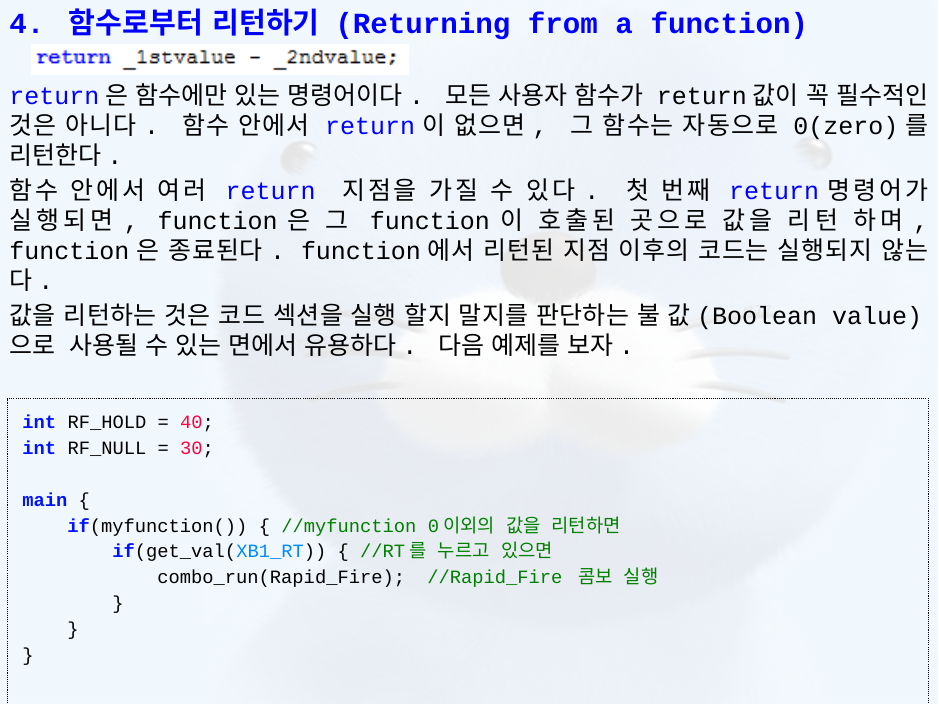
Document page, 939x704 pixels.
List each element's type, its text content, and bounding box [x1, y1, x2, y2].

text_box int RF_HOLD = 40; int RF_NULL = 30; main { if(myfunction()) { //myfunction 0이외의 값을 리턴하면 if(get_val(XB1_RT)) { //RT를 누르고 있으면 combo_run(Rapid_Fire); //Rapid_Fire 콤보 실행 } } } combo Rapid_Fire { set_val(XB1_RT, 100); wait(RF_HOLD); set_val(XB1_RT, 0); wait(RF_NULL); set_val(XB1_RT, 0); } function myfunction() { if(get_val(XB1_VIEW)) { // View 버튼을 누르고 있으면 if(get_val(XB1_A)) RF_HOLD = adjust_speed(RF_HOLD, 10, 1000, 10); if(get_val(XB1_B)) RF_NULL = adjust_speed(RF_NULL, 10, 1000, 10); set_val(XB1_A, 0); set_val(XB1_B, 0); set_val(XB1_LB, 0); set_val(XB1_RB, 0); set_val(XB1_VIEW, 0); set_val(TRACE_1, RF_HOLD / 10); set_val(TRACE_2, RF_NULL / 10); return 0; //Return 0 } return 1; // View을 안 누르고 있으면, return 1 } function adjust_speed(var, min_value, max_value, adjustment_increment) { if(event_press(XB1_RB) && var < max_value) var = var + adjustment_increment; if(event_press(XB1_LB) && var > min_value) var = var - adjustment_increment; return var; } [7, 398, 929, 704]
picture [31, 44, 409, 75]
list 4. 함수로부터 리턴하기 (Returning from a function) return은 함수에만 있는 명령어이다. 모든 사용자 함수가 return값이 꼭 필수적인 것은 아니다. 함수 안에서 return이 없으면, 그 함수는 자동으로 0(zero)를 리턴한다. 함수 안에서 여러 return 지점을 가질 수 있다. 첫 번째 return명령어가 실행되면, function은 그 function이 호출된 곳으로 값을 리턴 하며, function은 종료된다. function에서 리턴된 지점 이후의 코드는 실행되지 않는다. 값을 리턴하는 것은 코드 섹션을 실행 할지 말지를 판단하는 불 값(Boolean value)으로 사용될 수 있는 면에서 유용하다. 다음 예제를 보자. [0, 0, 938, 704]
